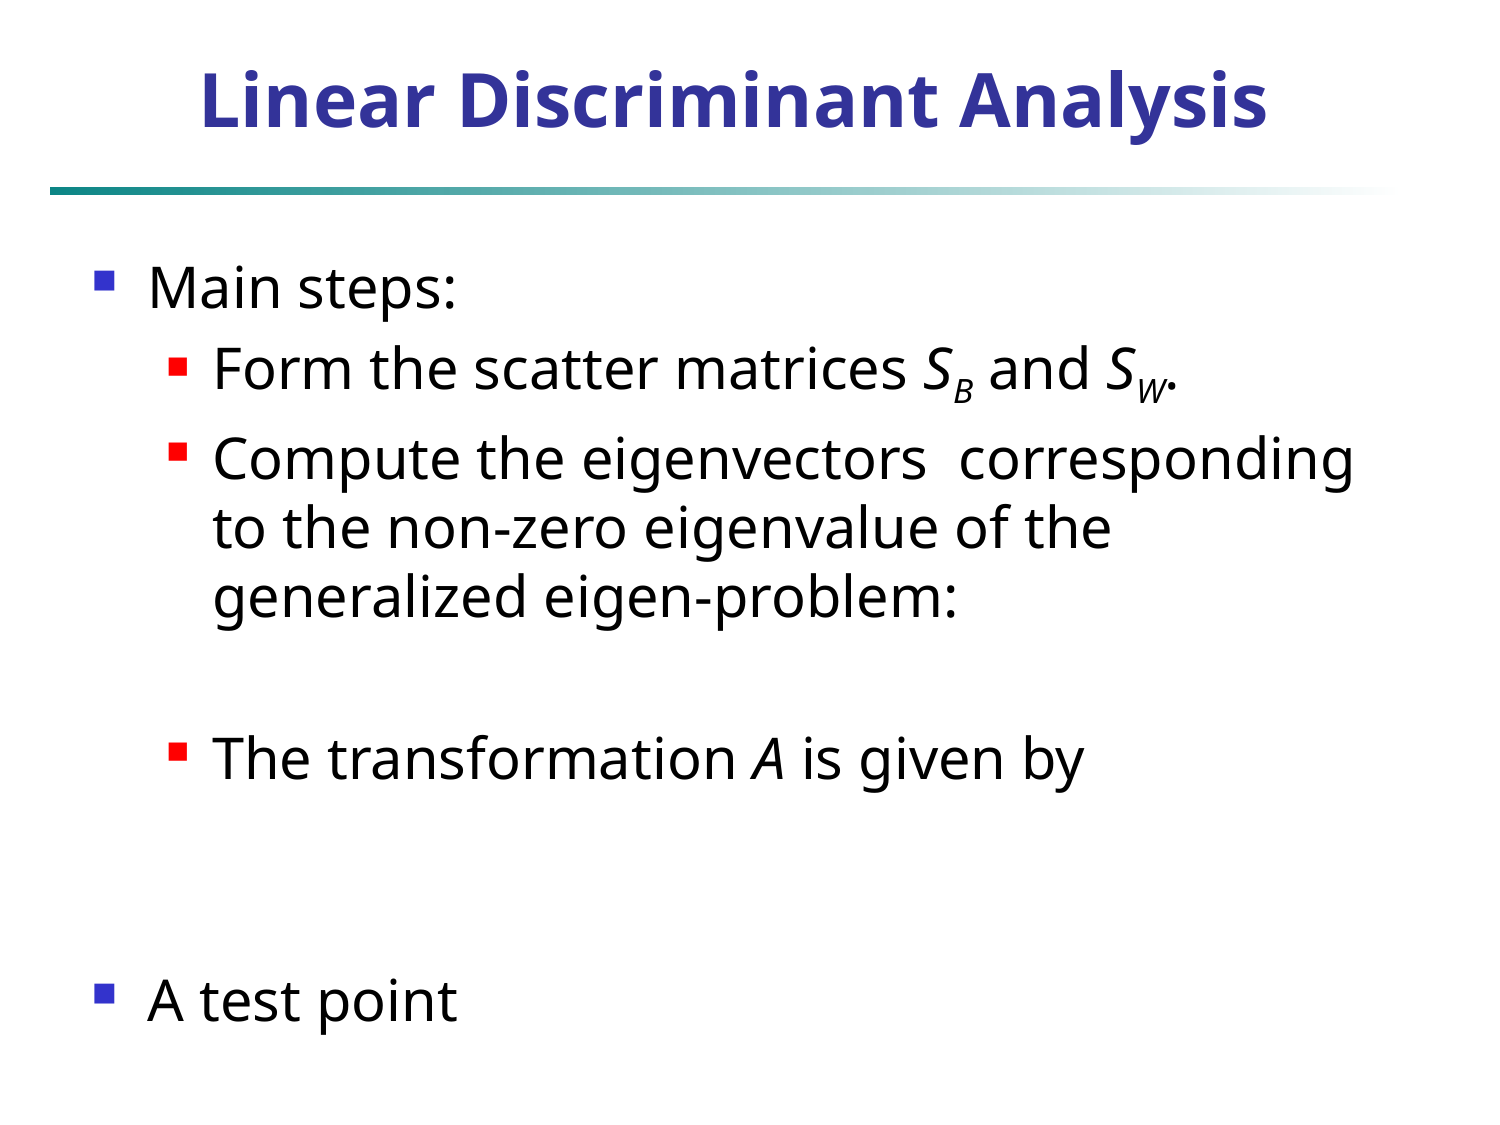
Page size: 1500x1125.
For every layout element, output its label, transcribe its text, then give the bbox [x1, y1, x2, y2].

title Linear Discriminant Analysis [24, 50, 1463, 150]
